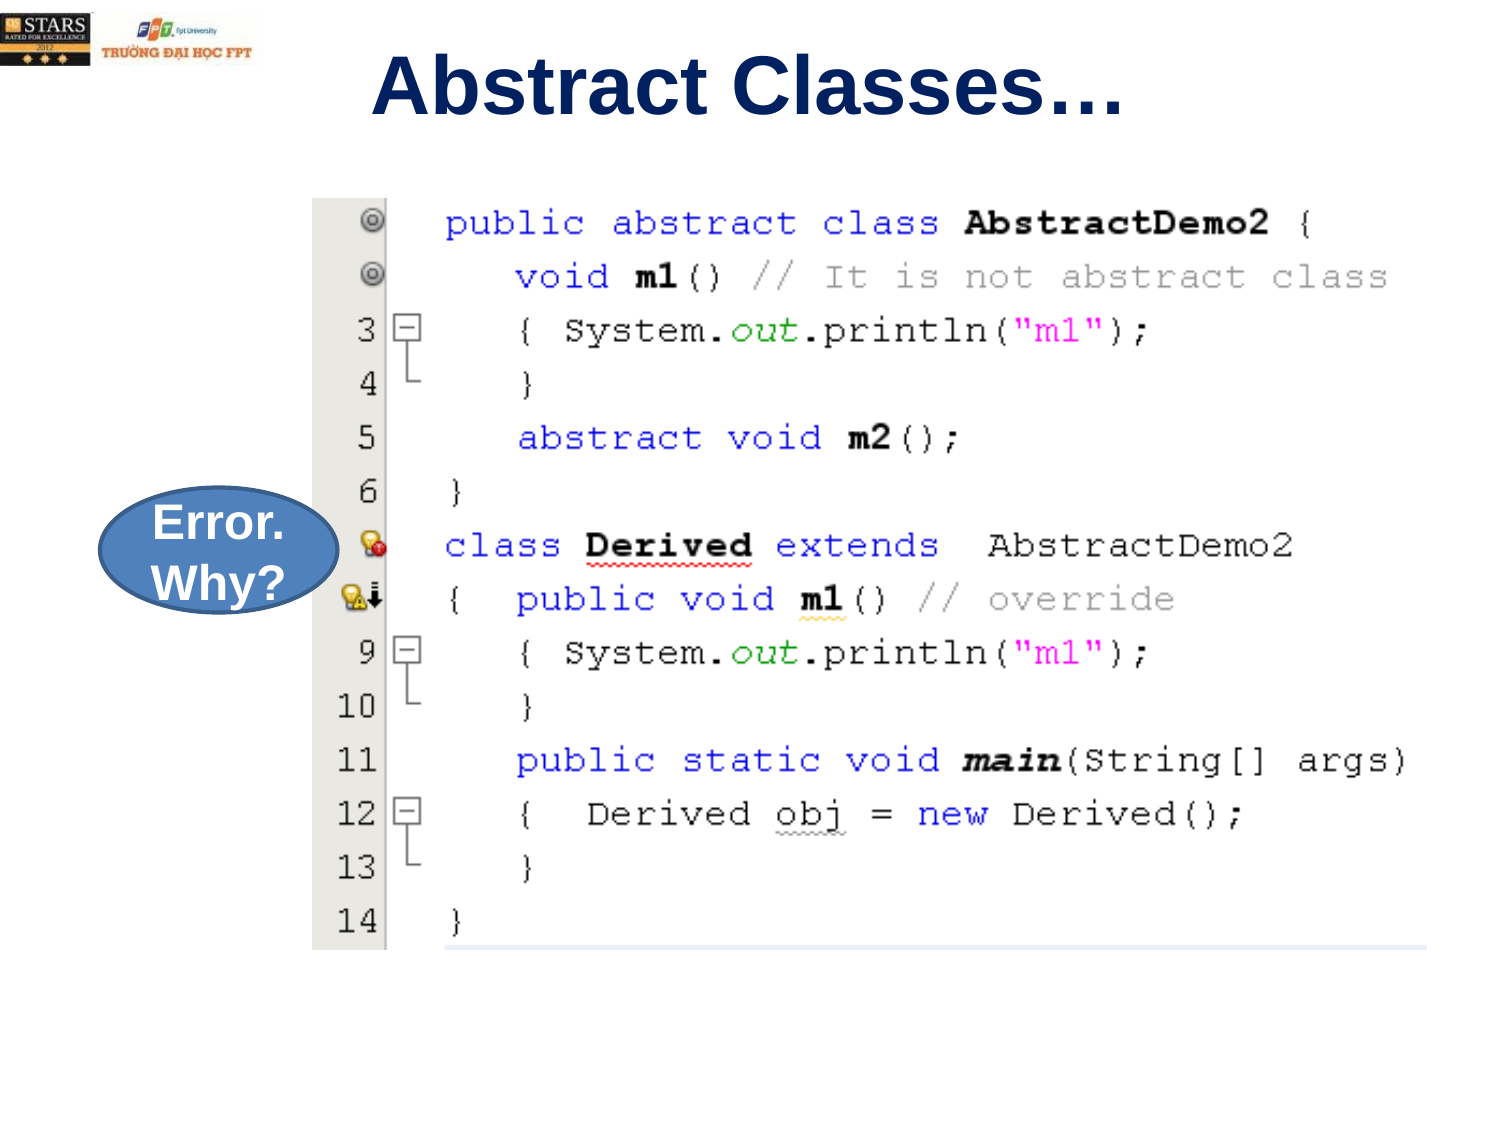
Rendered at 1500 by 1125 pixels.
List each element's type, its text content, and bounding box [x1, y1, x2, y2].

picture [0, 12, 75, 66]
picture [312, 198, 1427, 951]
title Abstract Classes… [75, 0, 1425, 175]
text_box Error. Why? [99, 487, 307, 613]
